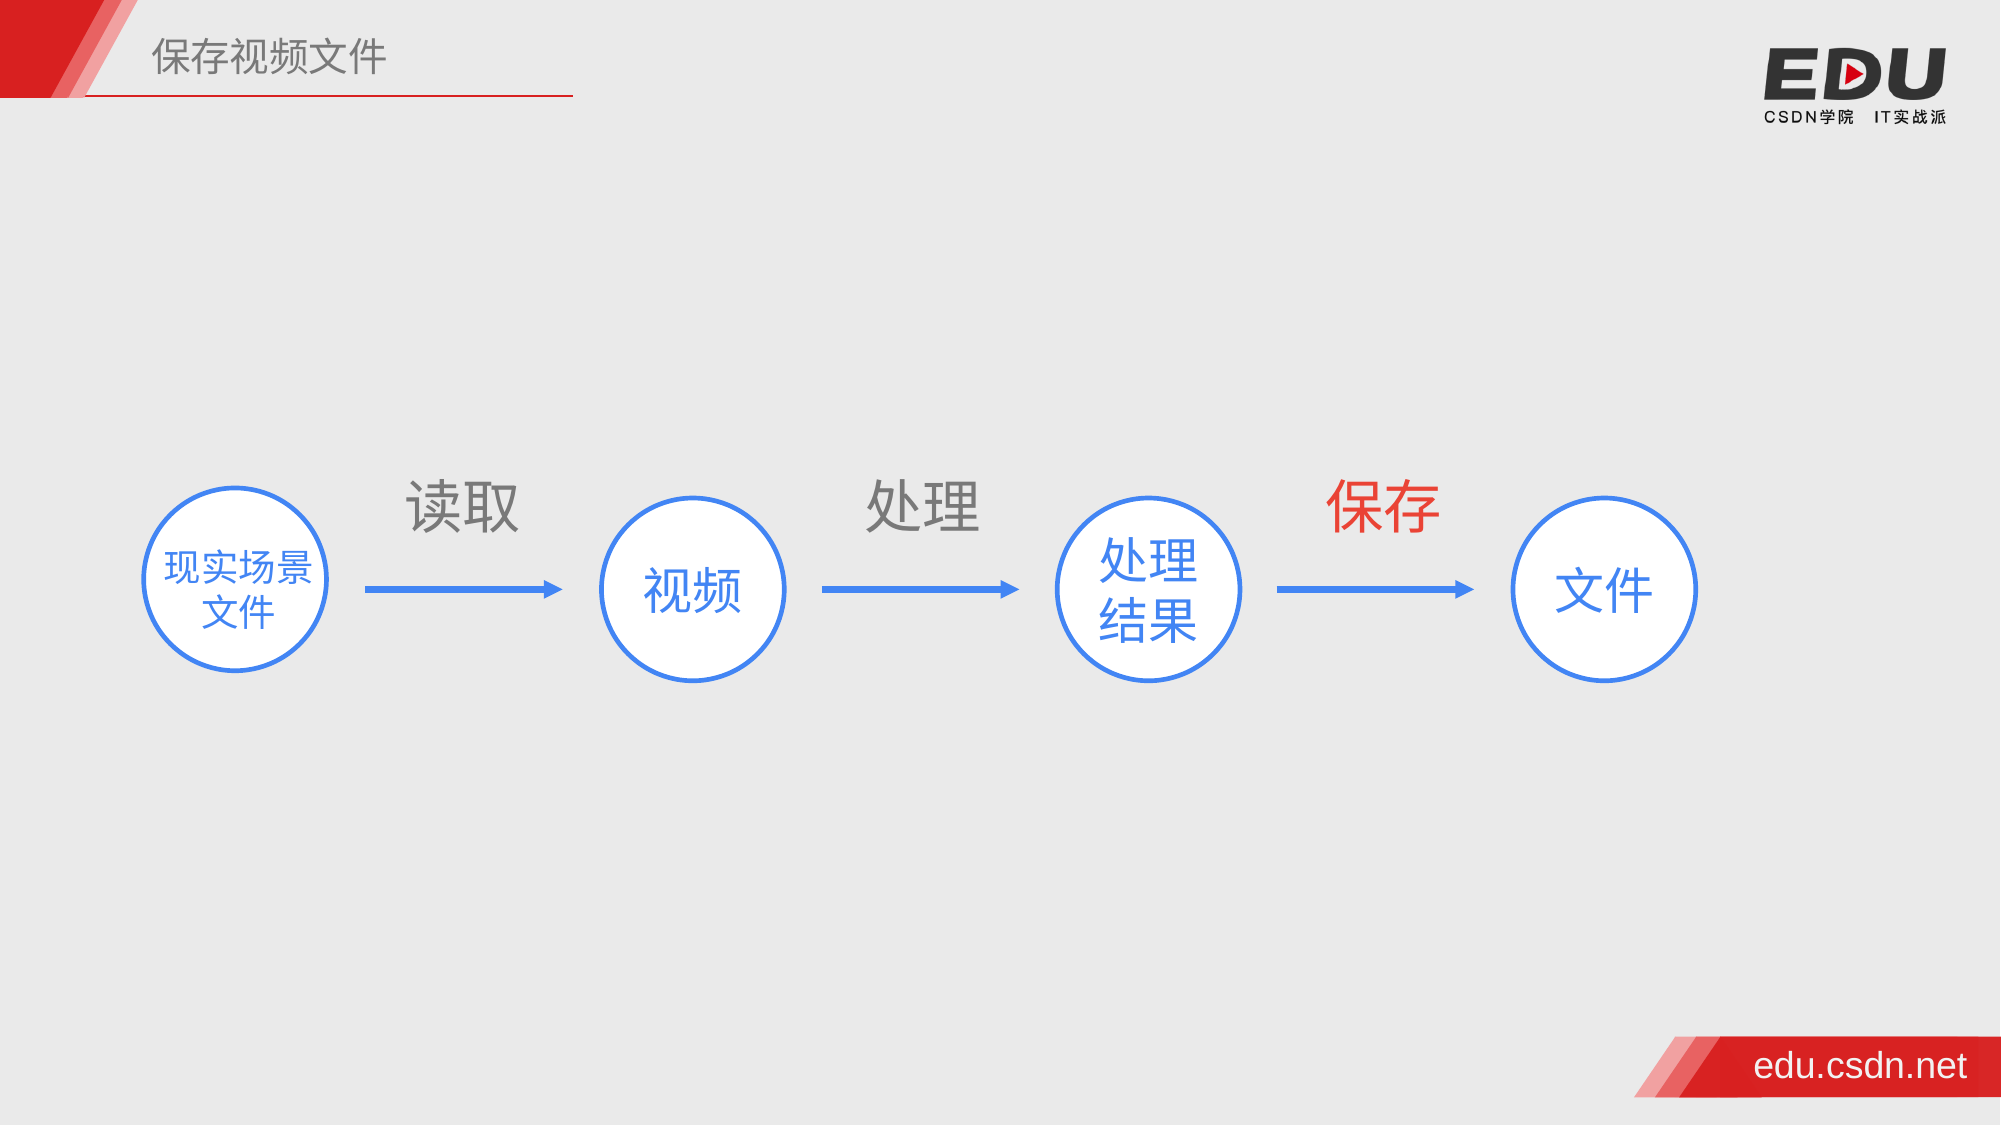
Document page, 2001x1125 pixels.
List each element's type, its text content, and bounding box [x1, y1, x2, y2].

text_box 文件 [1512, 498, 1696, 681]
text_box [154, 487, 316, 536]
text_box [168, 642, 302, 671]
text_box 处理 [856, 427, 989, 548]
picture [1761, 42, 1948, 128]
text_box 处理结果 [1057, 498, 1240, 681]
text_box 保存 [1317, 427, 1450, 548]
list 保存视频文件 [142, 6, 723, 93]
text_box 读取 [397, 427, 529, 548]
text_box 现实场景 文件 [131, 536, 346, 642]
text_box 视频 [601, 498, 785, 681]
